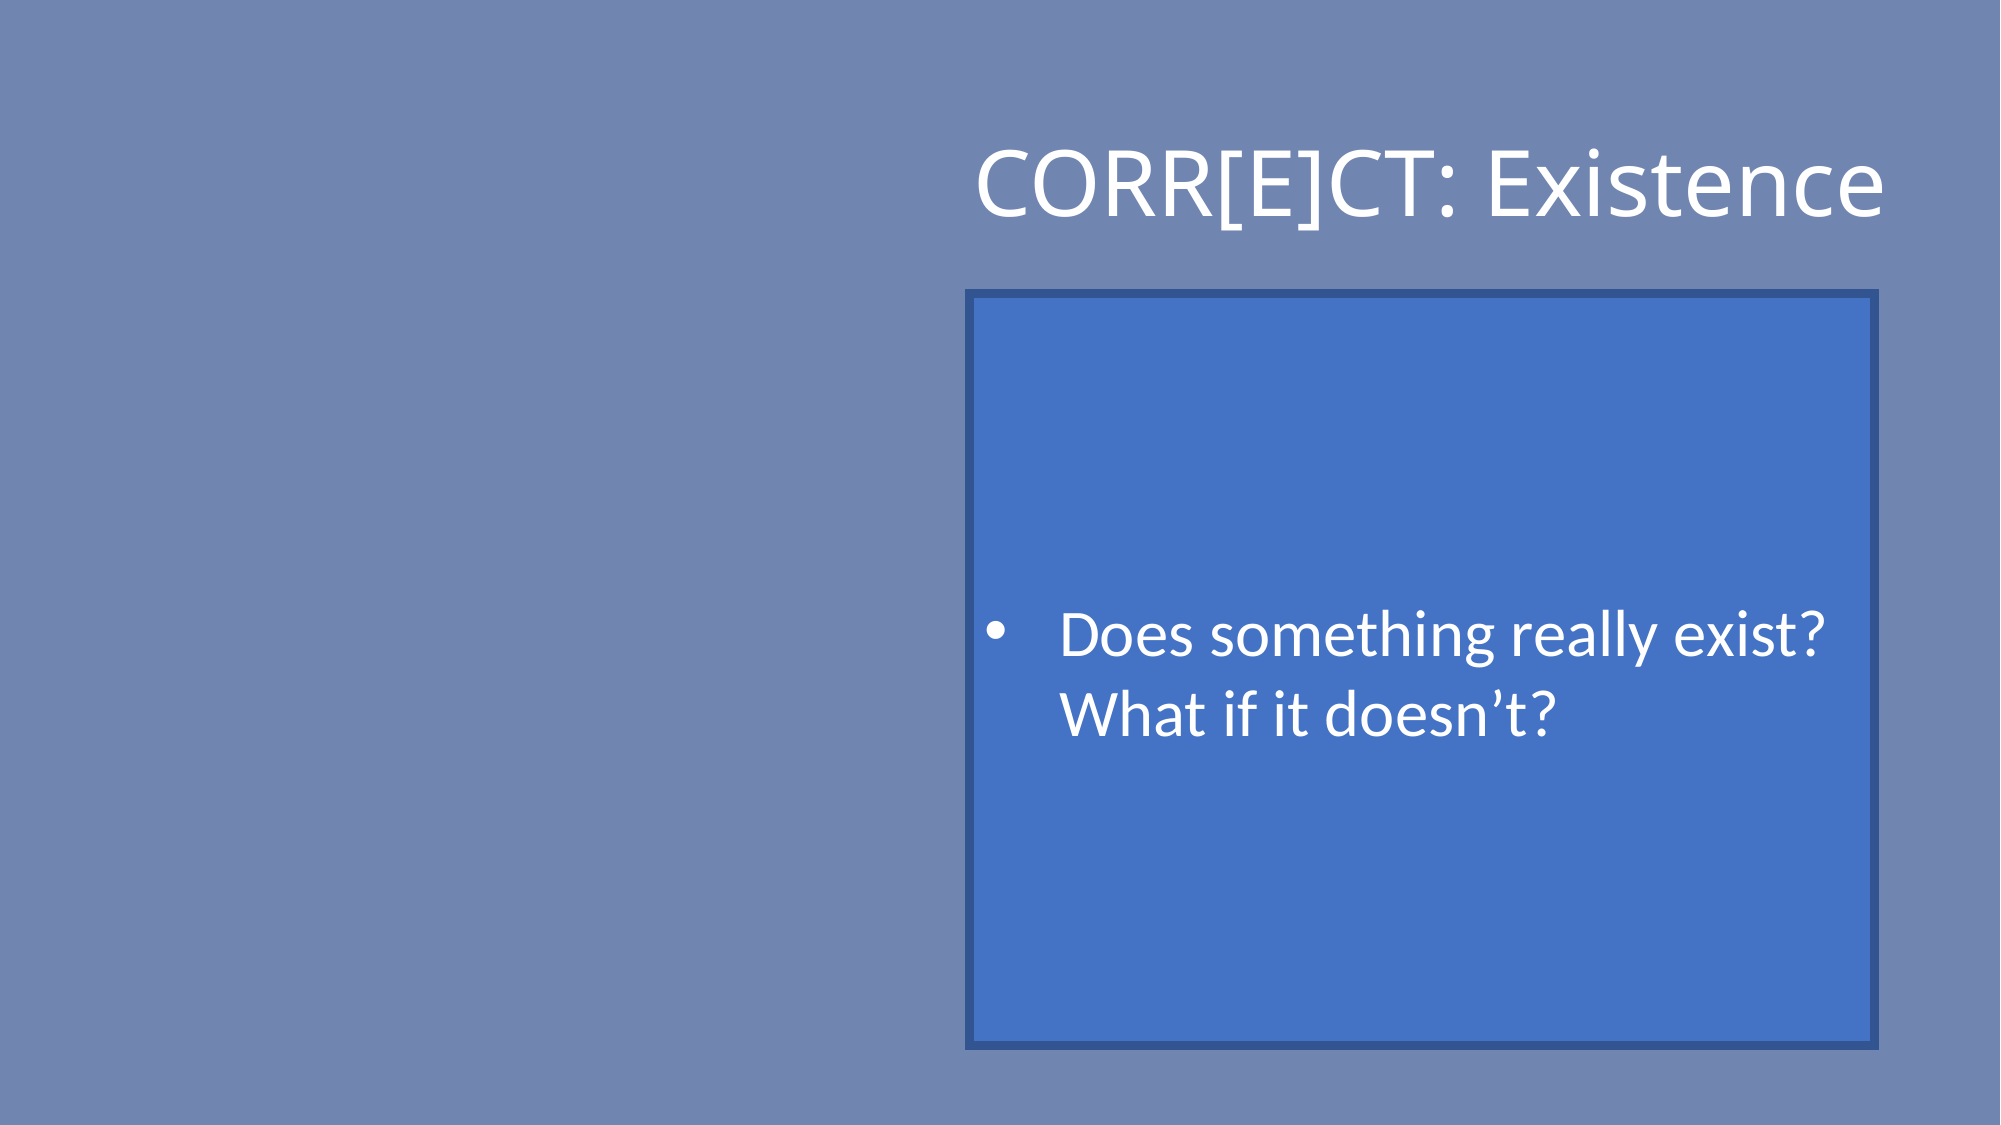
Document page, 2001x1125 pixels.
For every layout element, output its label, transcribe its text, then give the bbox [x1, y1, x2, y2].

text_box Does something really exist? What if it doesn’t? [968, 292, 1876, 1046]
title CORR[E]CT: Existence [958, 79, 1966, 294]
